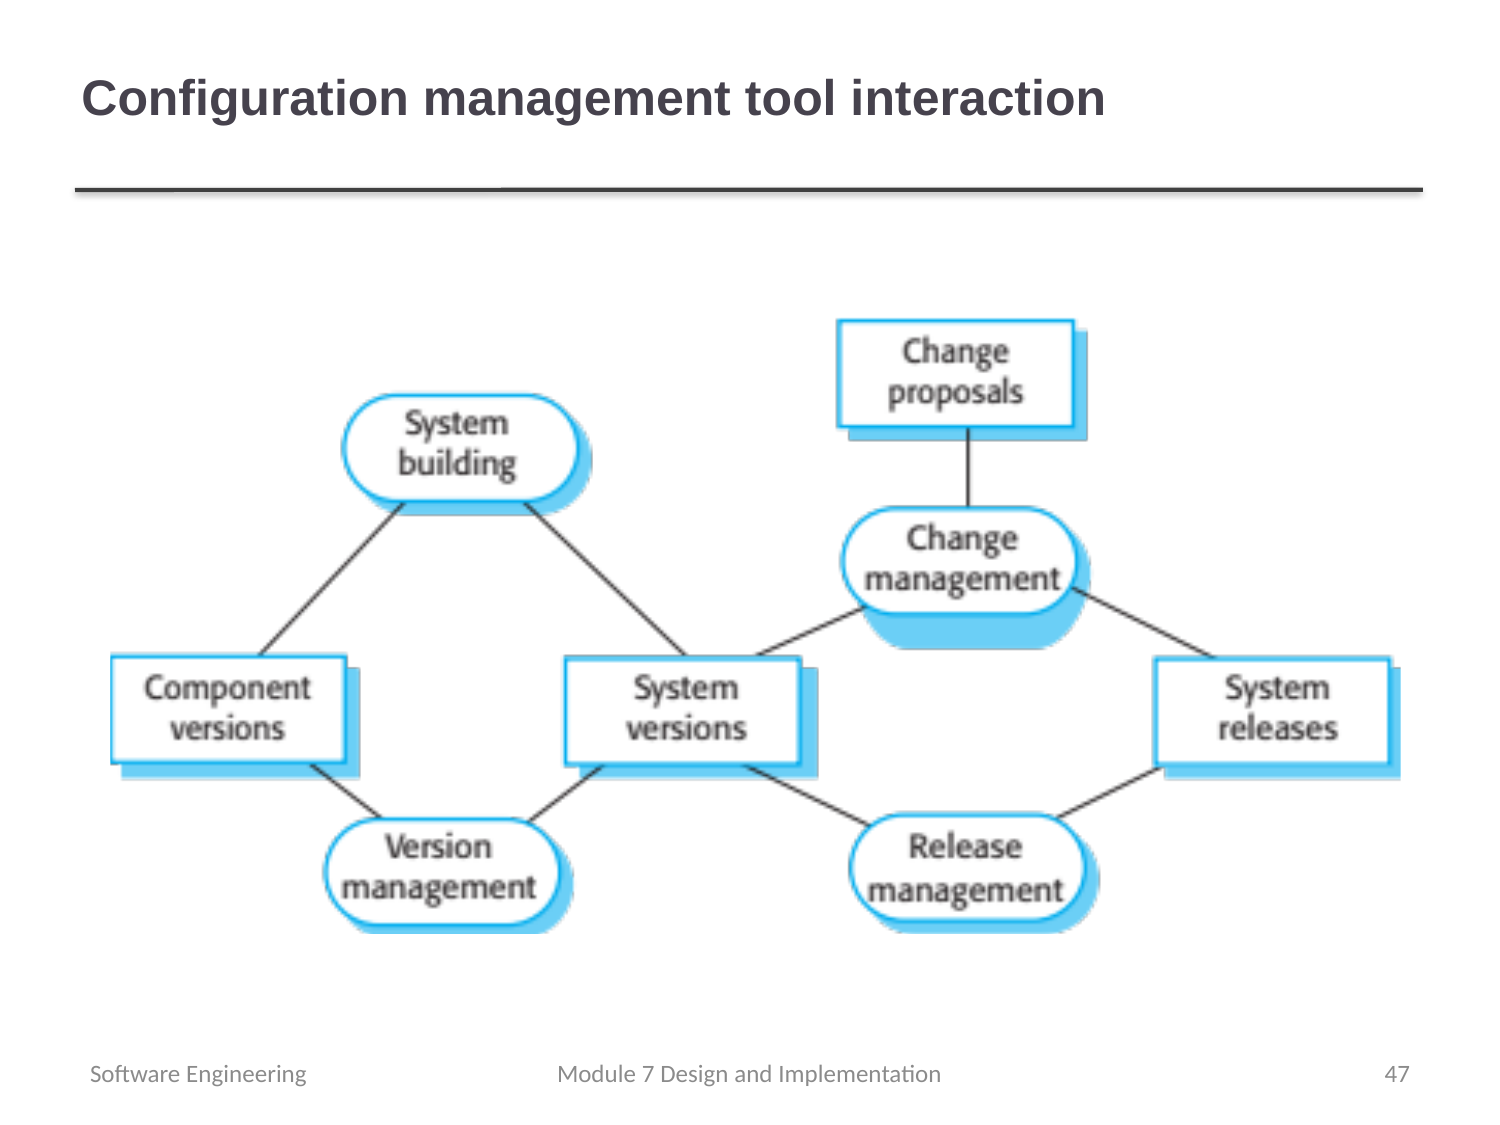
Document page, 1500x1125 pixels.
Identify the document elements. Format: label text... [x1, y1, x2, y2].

picture [110, 317, 1401, 935]
slide_number 47 [1074, 1042, 1425, 1103]
title Configuration management tool interaction [66, 1, 1264, 190]
footer Module 7 Design and Implementation [512, 1042, 988, 1103]
slide_number Software Engineering [75, 1042, 425, 1103]
